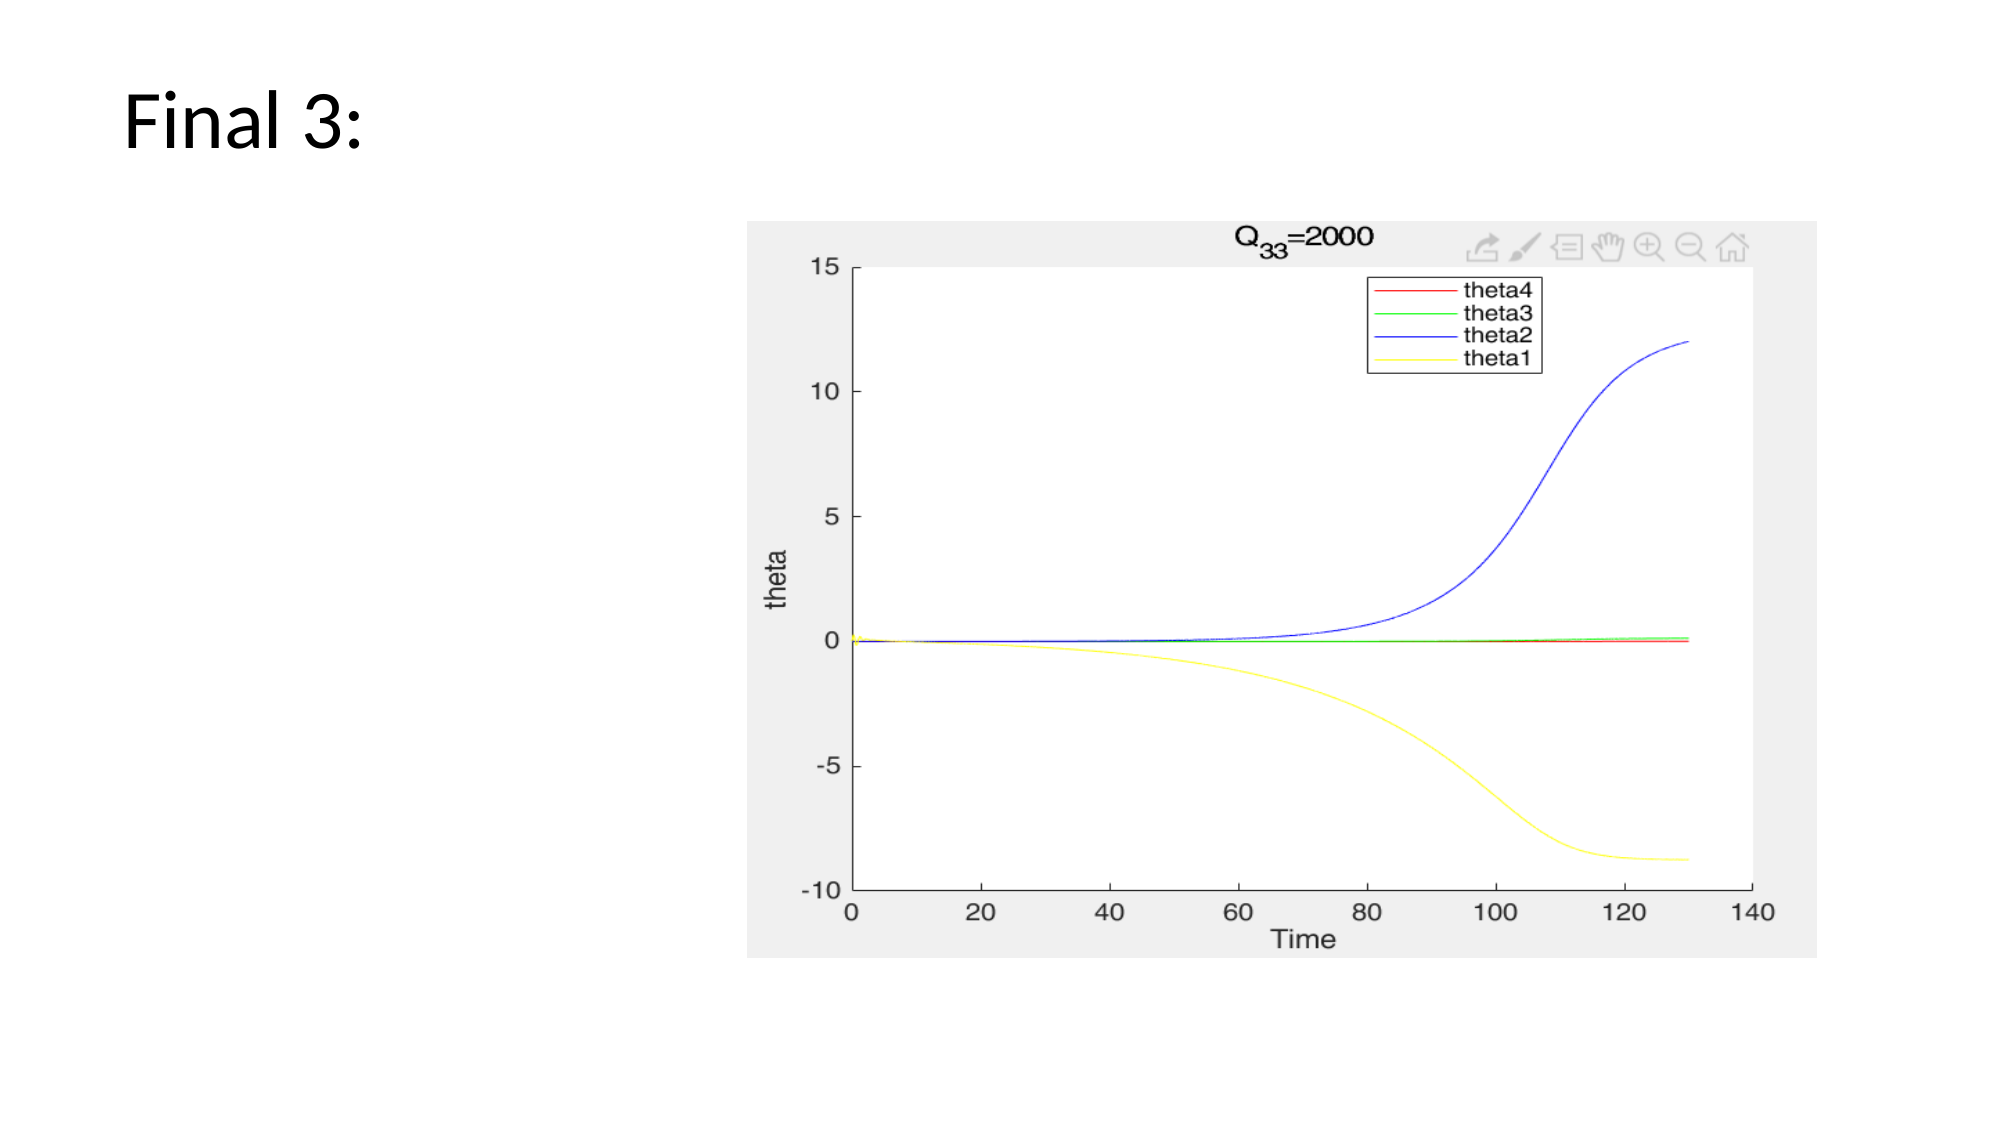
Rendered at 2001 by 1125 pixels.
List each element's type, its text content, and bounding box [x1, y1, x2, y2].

picture [747, 221, 1817, 958]
title Final 3: [108, 12, 1834, 231]
